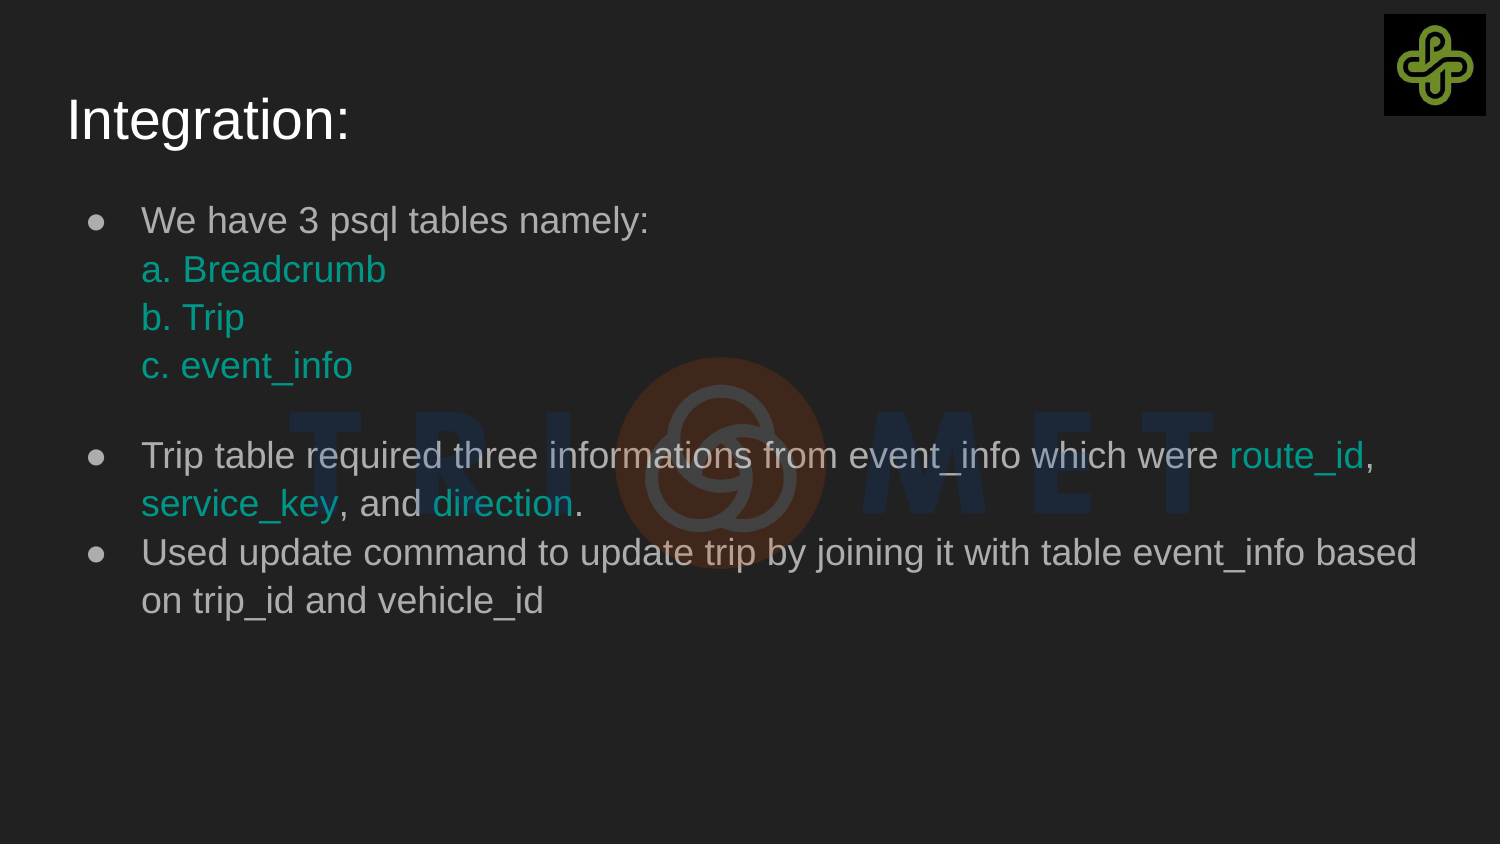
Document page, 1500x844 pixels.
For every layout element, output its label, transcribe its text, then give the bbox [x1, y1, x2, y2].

list We have 3 psql tables namely: a. Breadcrumb b. Trip c. event_info Trip table required three informations from event_info which were route_id, service_key, and direction. Used update command to update trip by joining it with table event_info based on trip_id and vehicle_id [51, 178, 1449, 791]
title Integration: [51, 72, 1449, 167]
picture [285, 353, 1214, 573]
picture [1383, 13, 1487, 117]
